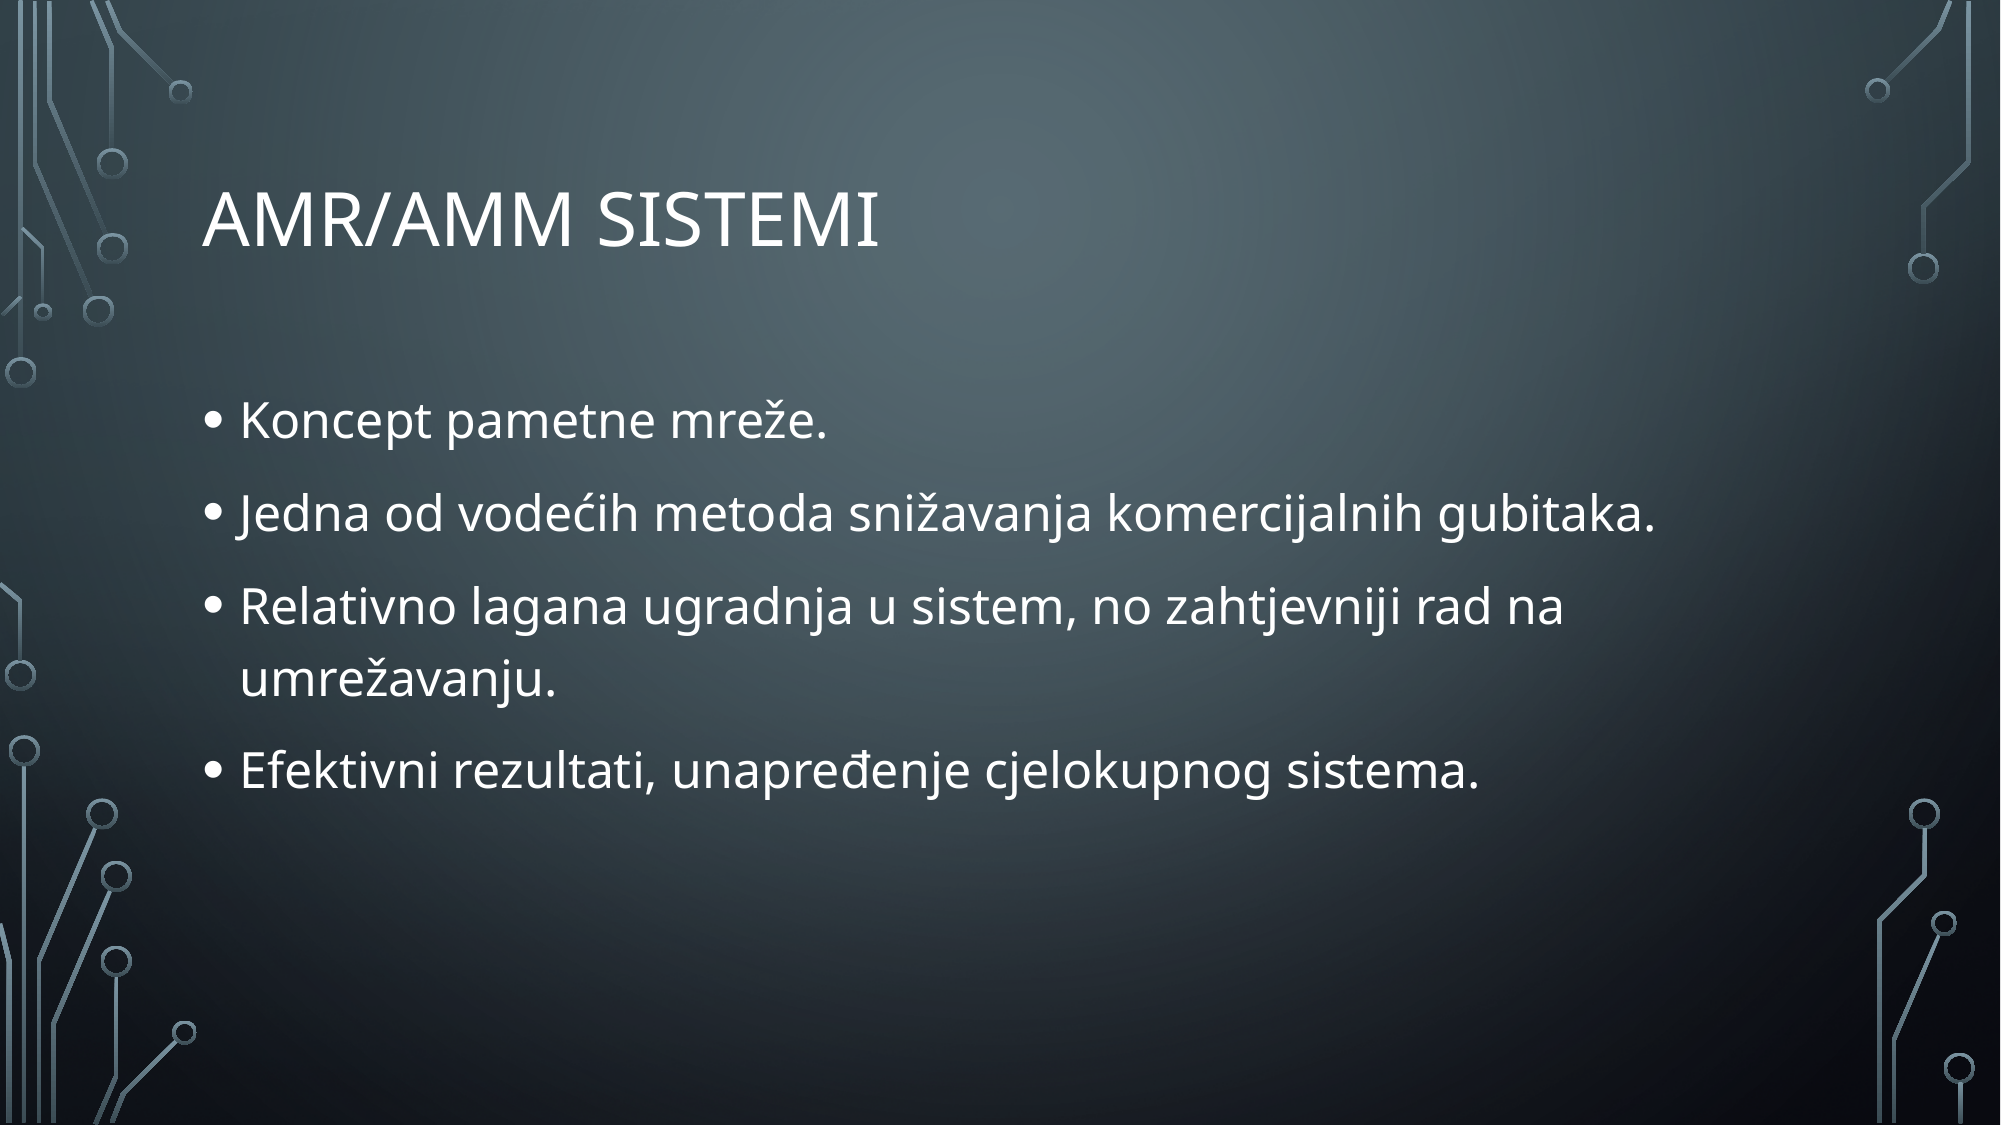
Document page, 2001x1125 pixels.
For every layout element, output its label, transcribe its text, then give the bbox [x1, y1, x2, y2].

title AMR/AMM sistemi [187, 101, 1813, 344]
list Koncept pametne mreže. Jedna od vodećih metoda snižavanja komercijalnih gubitaka. Relativno lagana ugradnja u sistem, no zahtjevniji rad na umrežavanju. Efektivni rezultati, unapređenje cjelokupnog sistema. [187, 369, 1813, 950]
